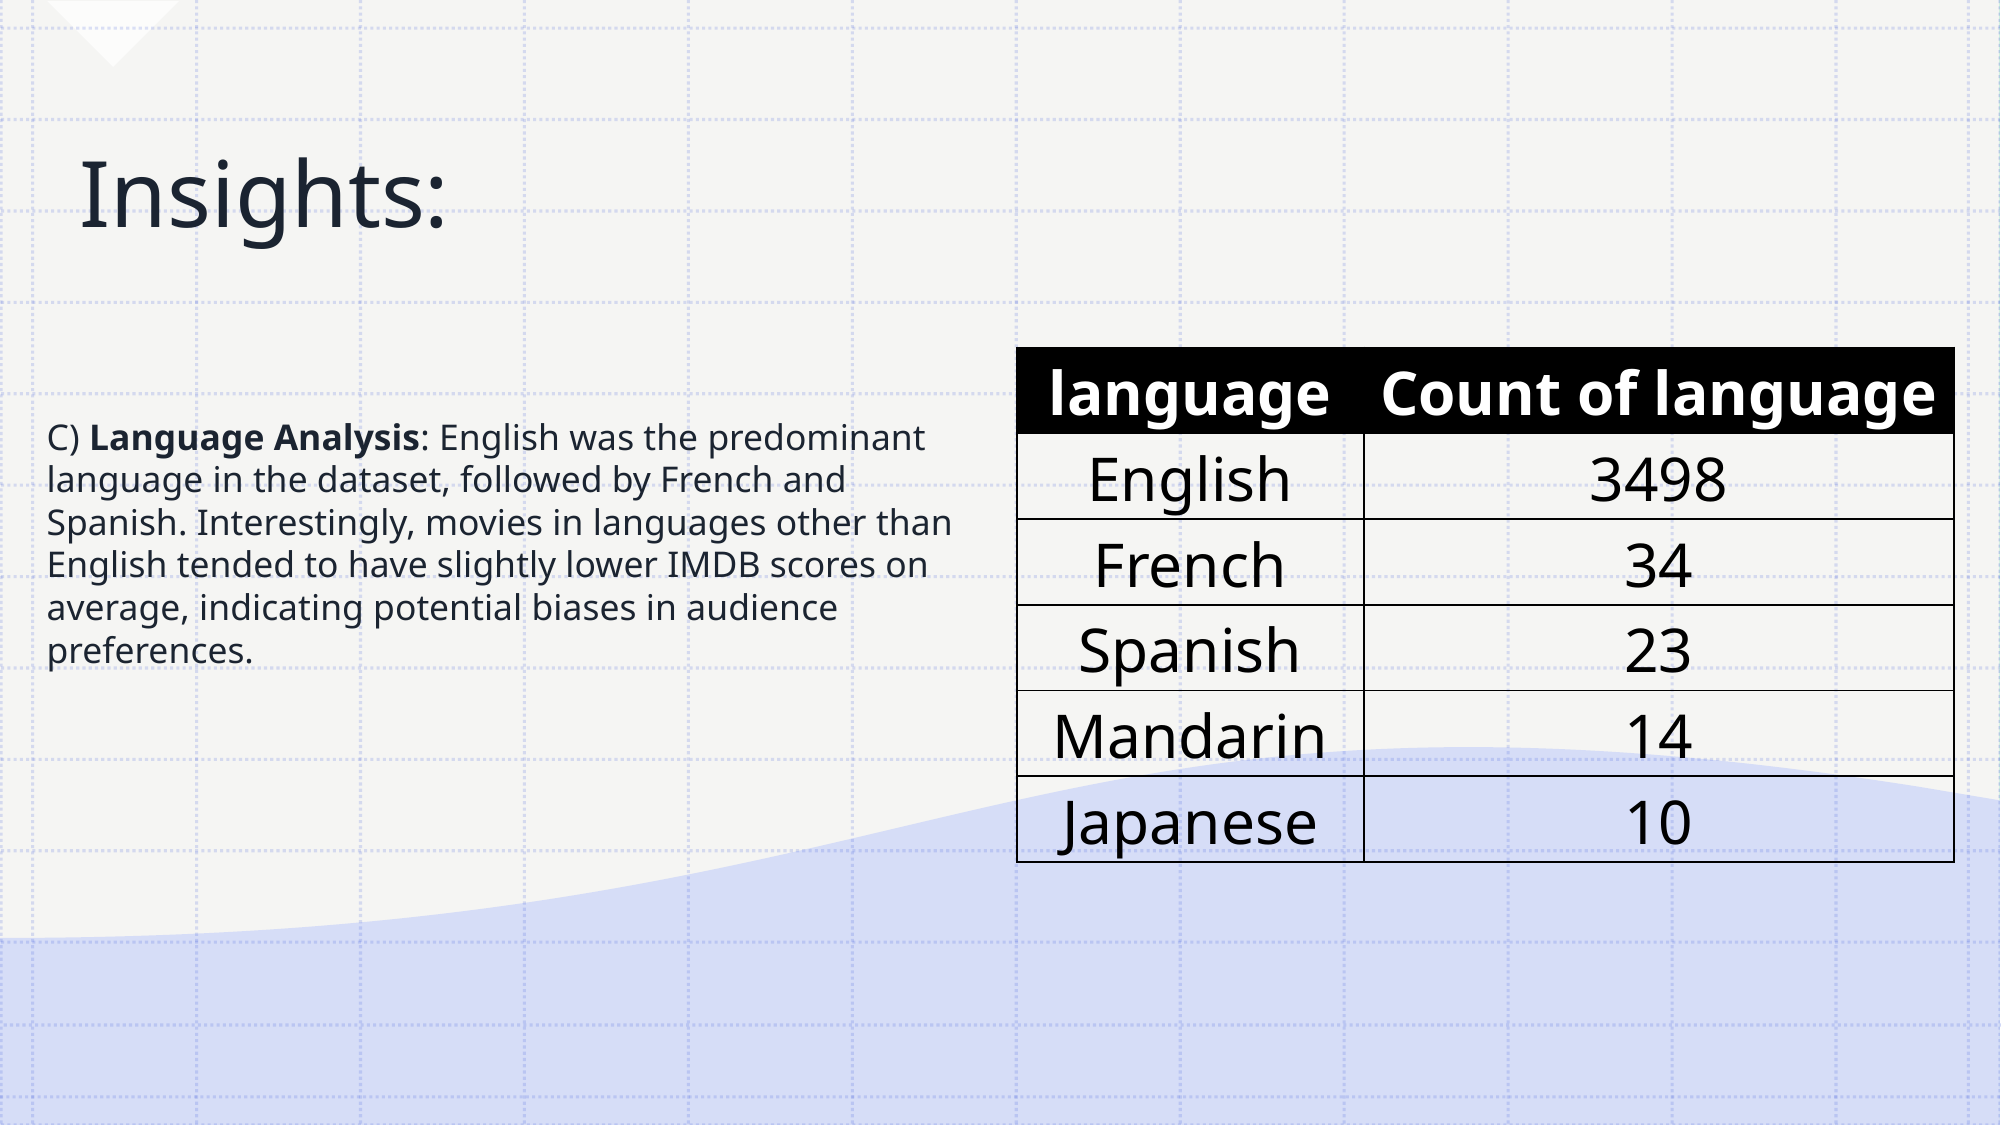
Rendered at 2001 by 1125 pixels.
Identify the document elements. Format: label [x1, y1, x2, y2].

text_box [0, 0, 2000, 1125]
